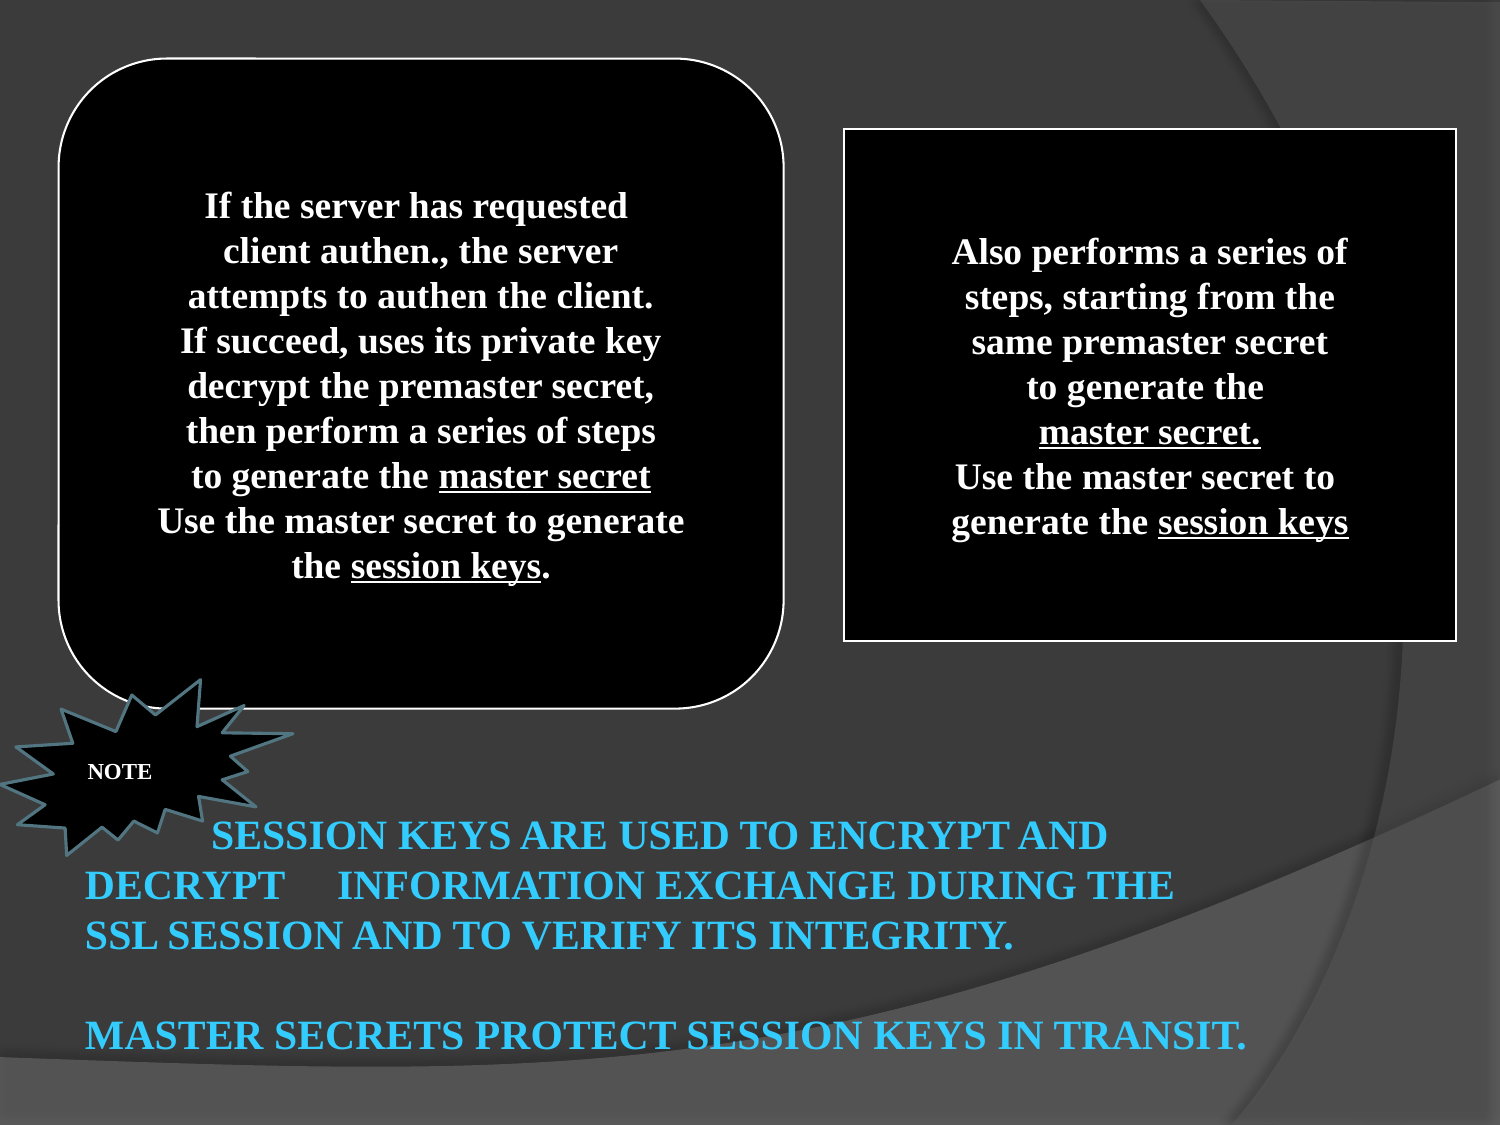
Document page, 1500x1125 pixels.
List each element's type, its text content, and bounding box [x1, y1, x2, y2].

text_box NOTE [0, 678, 295, 857]
text_box Also performs a series of steps, starting from the same premaster secret to generate the master secret. Use the master secret to generate the session keys [843, 128, 1457, 642]
text_box SESSION KEYS ARE USED TO ENCRYPT AND DECRYPT INFORMATION EXCHANGE DURING THE SSL SESSION AND TO VERIFY ITS INTEGRITY. MASTER SECRETS PROTECT SESSION KEYS IN TRANSIT. [70, 750, 1271, 1115]
text_box If the server has requested client authen., the server attempts to authen the client. If succeed, uses its private key decrypt the premaster secret, then perform a series of steps to generate the master secret Use the master secret to generate the session keys. [58, 58, 784, 709]
